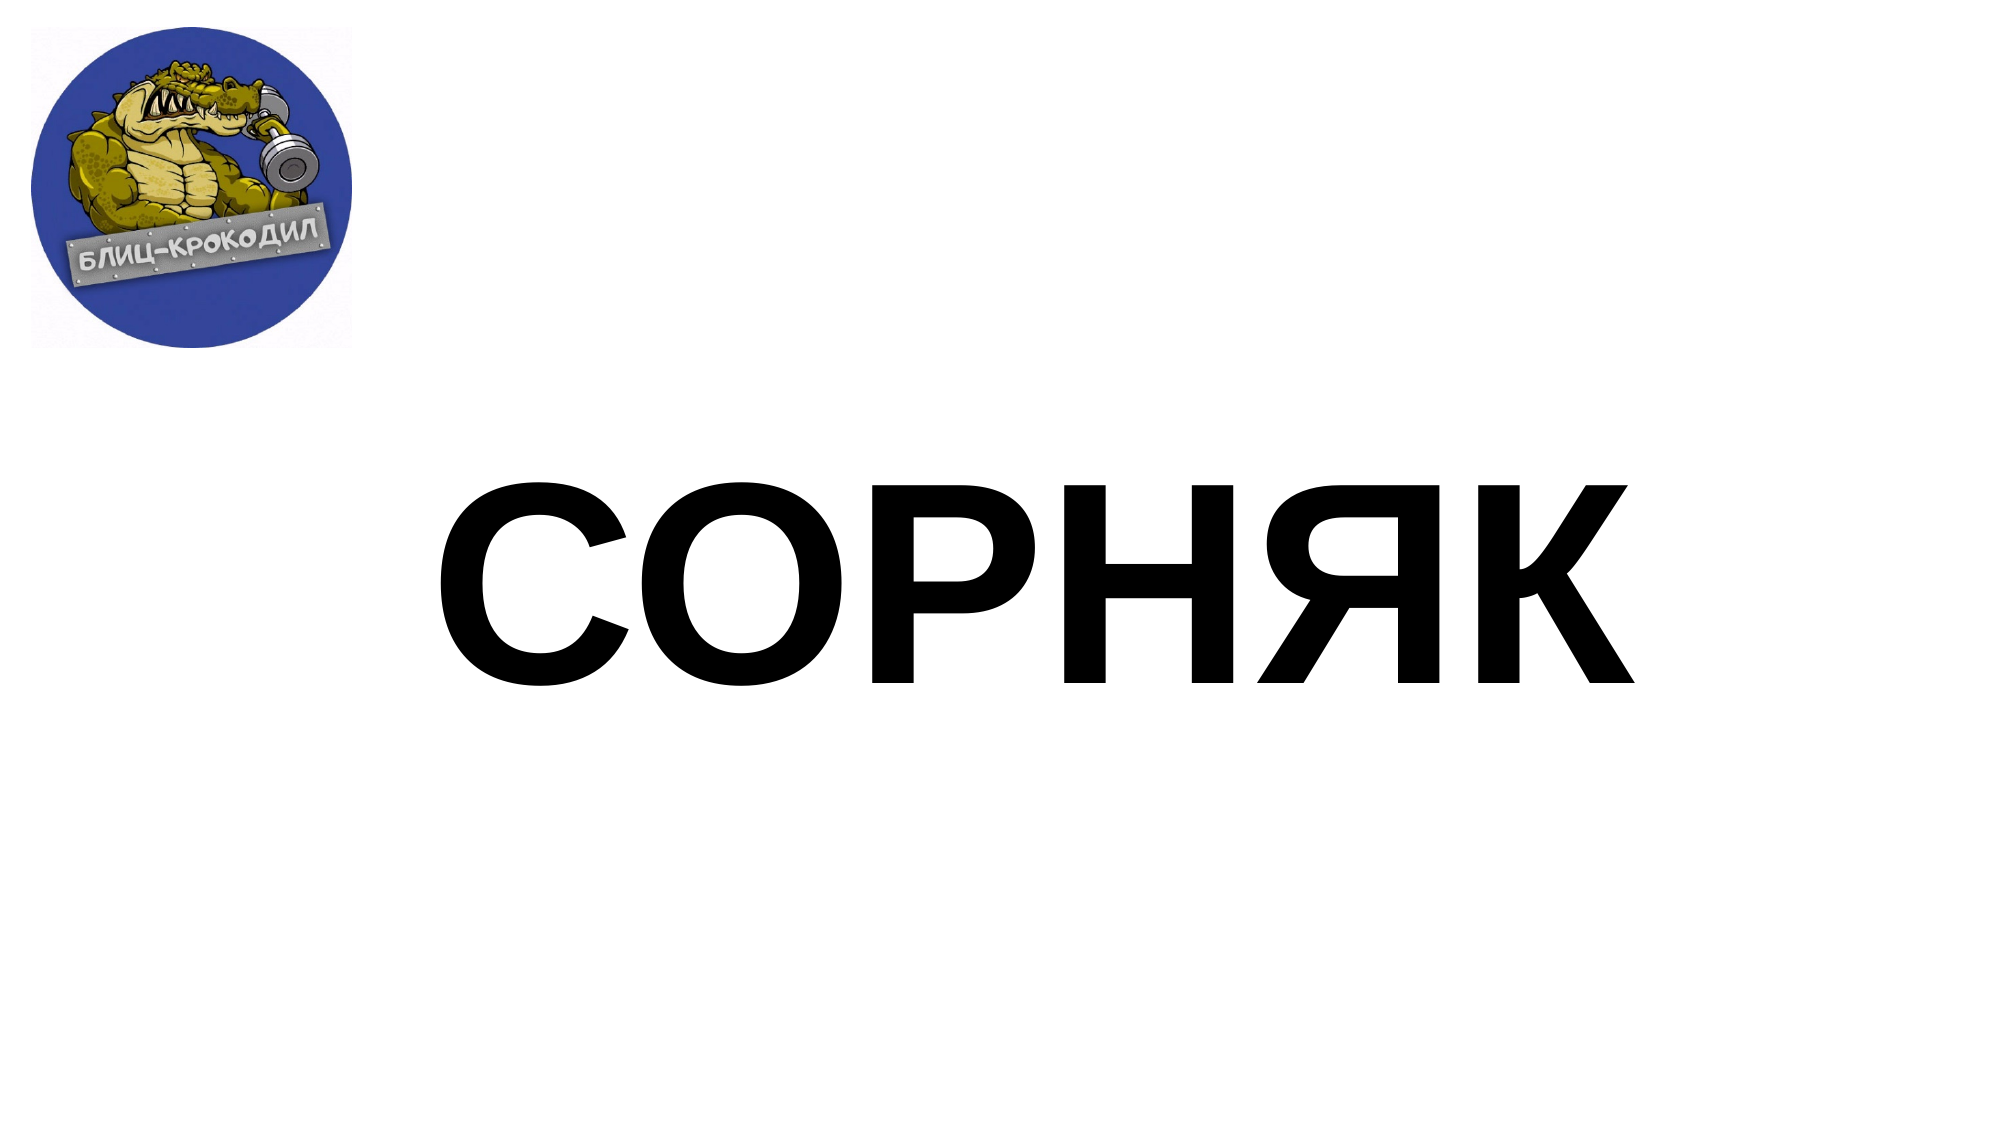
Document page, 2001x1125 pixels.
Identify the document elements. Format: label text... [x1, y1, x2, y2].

title СОРНЯК [282, 361, 1783, 754]
picture [31, 27, 352, 348]
